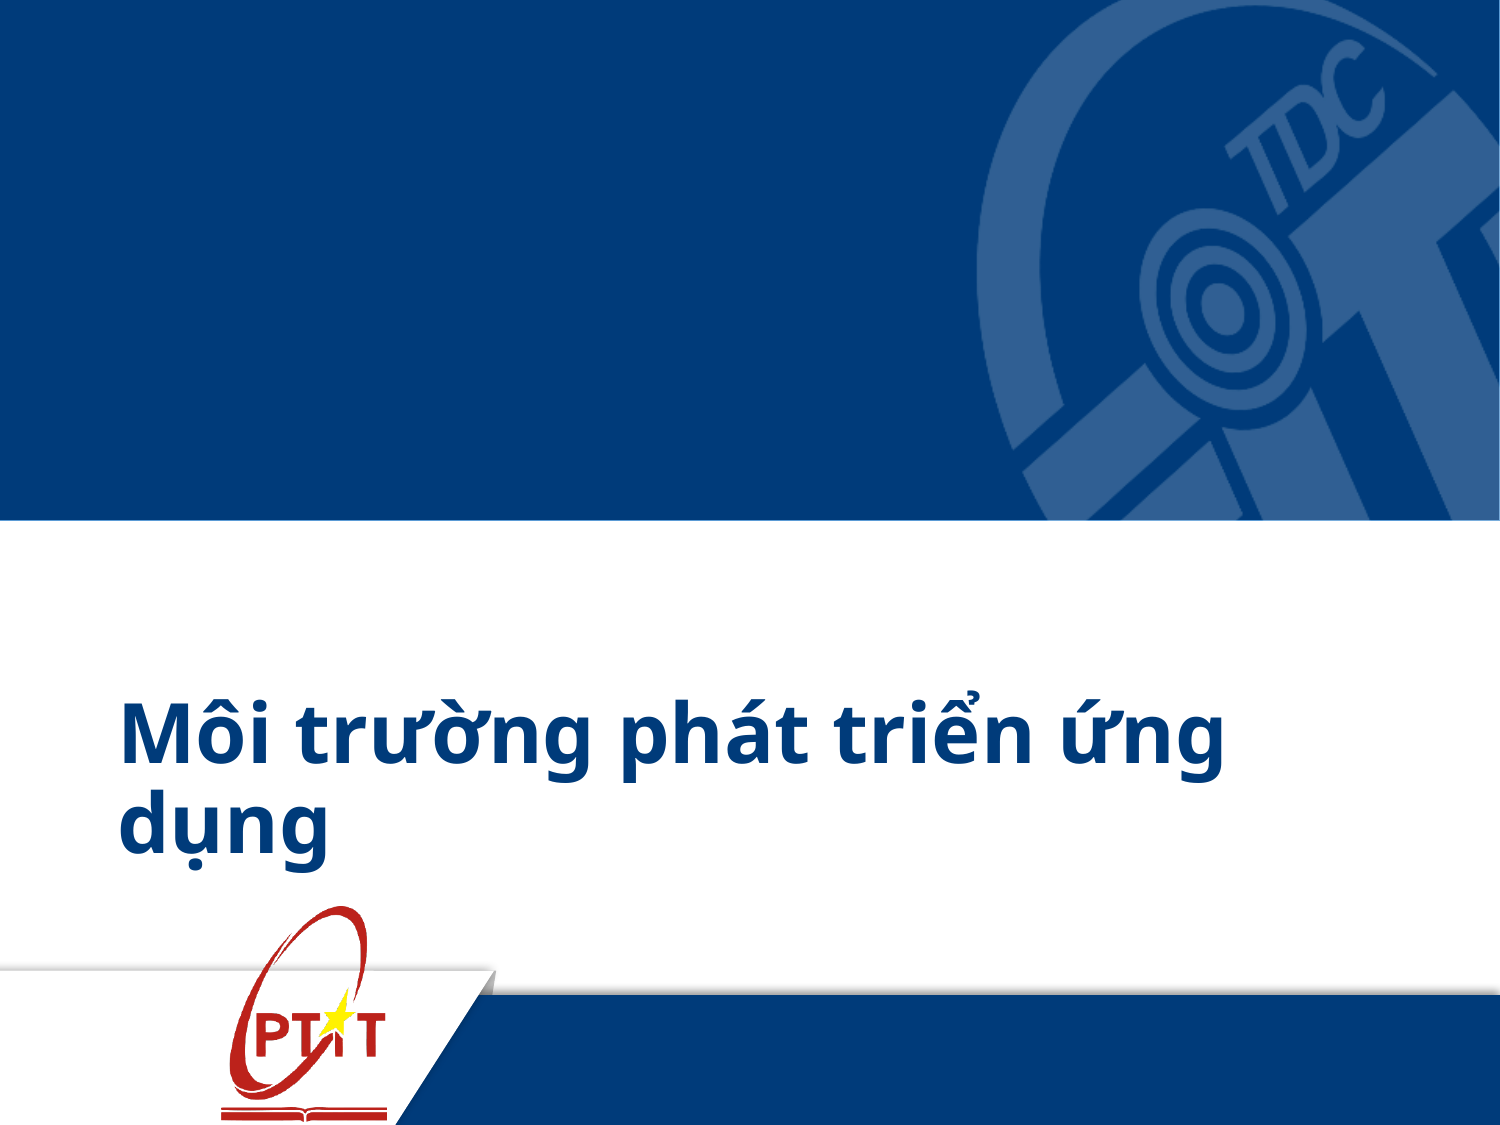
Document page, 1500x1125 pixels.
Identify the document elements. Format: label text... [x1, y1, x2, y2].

picture [221, 928, 387, 1122]
title Môi trường phát triển ứng dụng [102, 635, 1397, 928]
